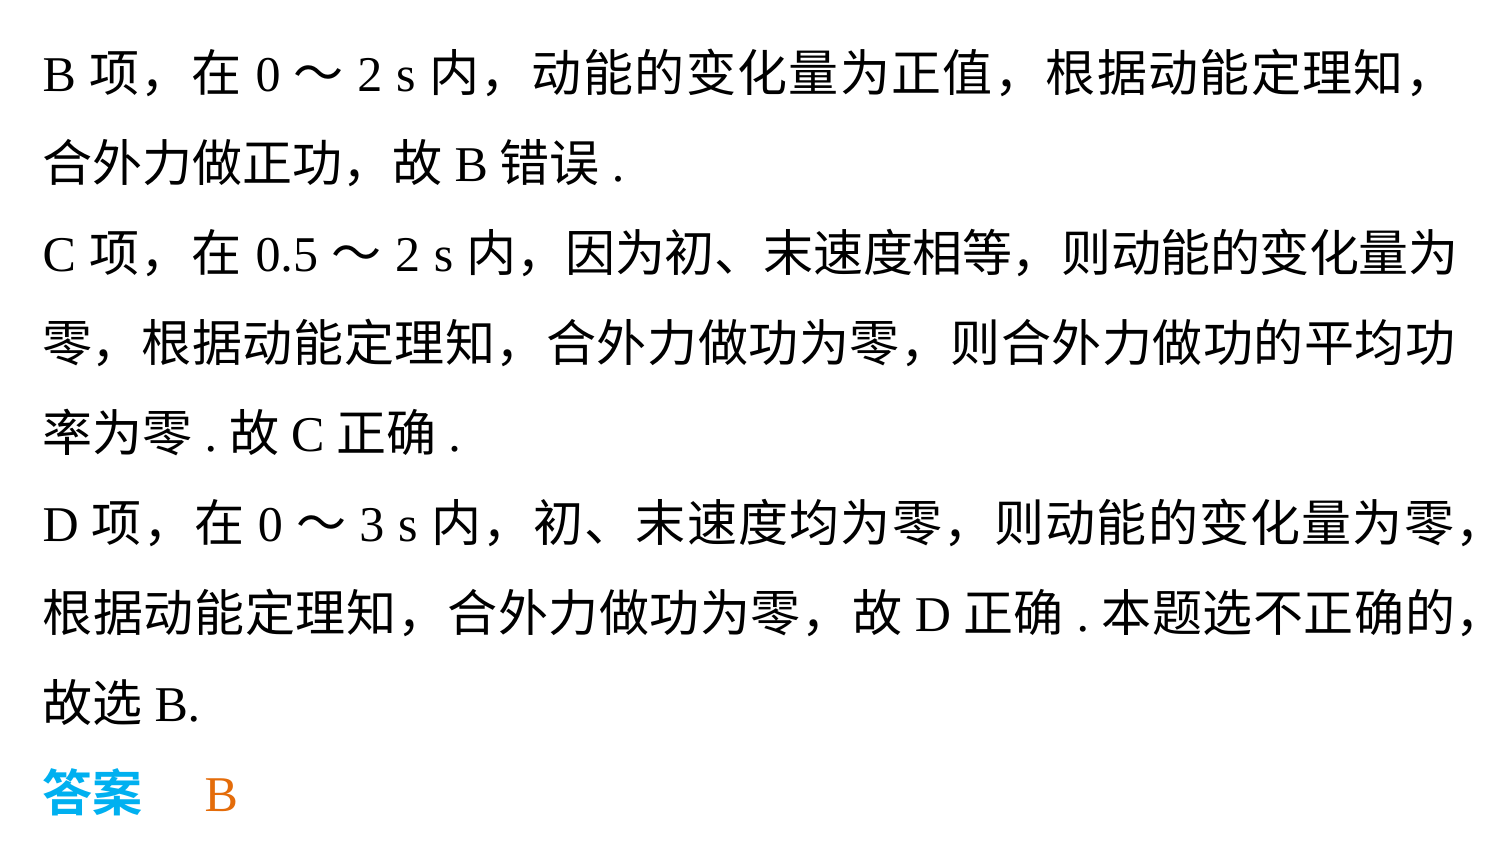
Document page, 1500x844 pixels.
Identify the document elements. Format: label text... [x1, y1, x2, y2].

text_box B项，在0～2 s内，动能的变化量为正值，根据动能定理知，合外力做正功，故B错误. C项，在0.5～2 s内，因为初、末速度相等，则动能的变化量为零，根据动能定理知，合外力做功为零，则合外力做功的平均功率为零.故C正确. D项，在0～3 s内，初、末速度均为零，则动能的变化量为零，根据动能定理知，合外力做功为零，故D正确.本题选不正确的，故选B. 答案 B [27, 3, 1471, 829]
